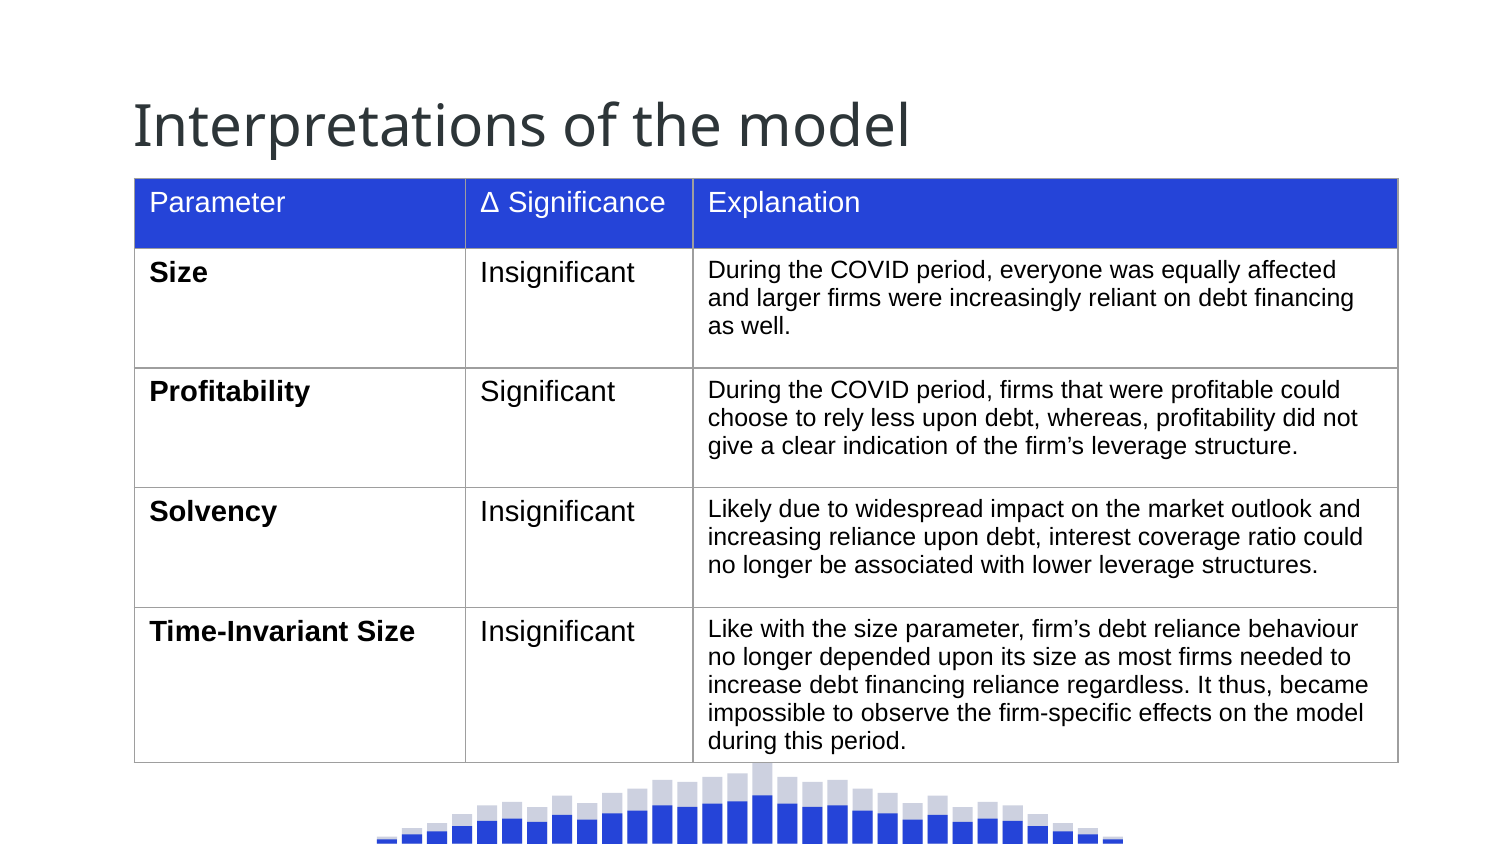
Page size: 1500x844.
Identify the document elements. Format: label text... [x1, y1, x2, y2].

table_cell During the COVID period, firms that were profitable could choose to rely less upon debt, whereas, profitability did not give a clear indication of the firm’s leverage structure. [694, 369, 1397, 487]
table_cell Insignificant [466, 608, 692, 762]
table_cell Size [135, 249, 465, 367]
table_header Parameter [135, 179, 465, 248]
table_header Δ Significance [466, 179, 692, 248]
table_cell Significant [466, 369, 692, 487]
table_cell During the COVID period, everyone was equally affected and larger firms were increasingly reliant on debt financing as well. [694, 249, 1397, 367]
table_cell Insignificant [466, 488, 692, 607]
table_cell Like with the size parameter, firm’s debt reliance behaviour no longer depended upon its size as most firms needed to increase debt financing reliance regardless. It thus, became impossible to observe the firm-specific effects on the model during this period. [694, 608, 1397, 762]
table_cell Time-Invariant Size [135, 608, 465, 762]
table_cell Profitability [135, 369, 465, 487]
table_header Explanation [694, 179, 1397, 248]
table_cell Likely due to widespread impact on the market outlook and increasing reliance upon debt, interest coverage ratio could no longer be associated with lower leverage structures. [694, 488, 1397, 607]
title Interpretations of the model [118, 72, 1382, 167]
table_cell Solvency [135, 488, 465, 607]
table_cell Insignificant [466, 249, 692, 367]
